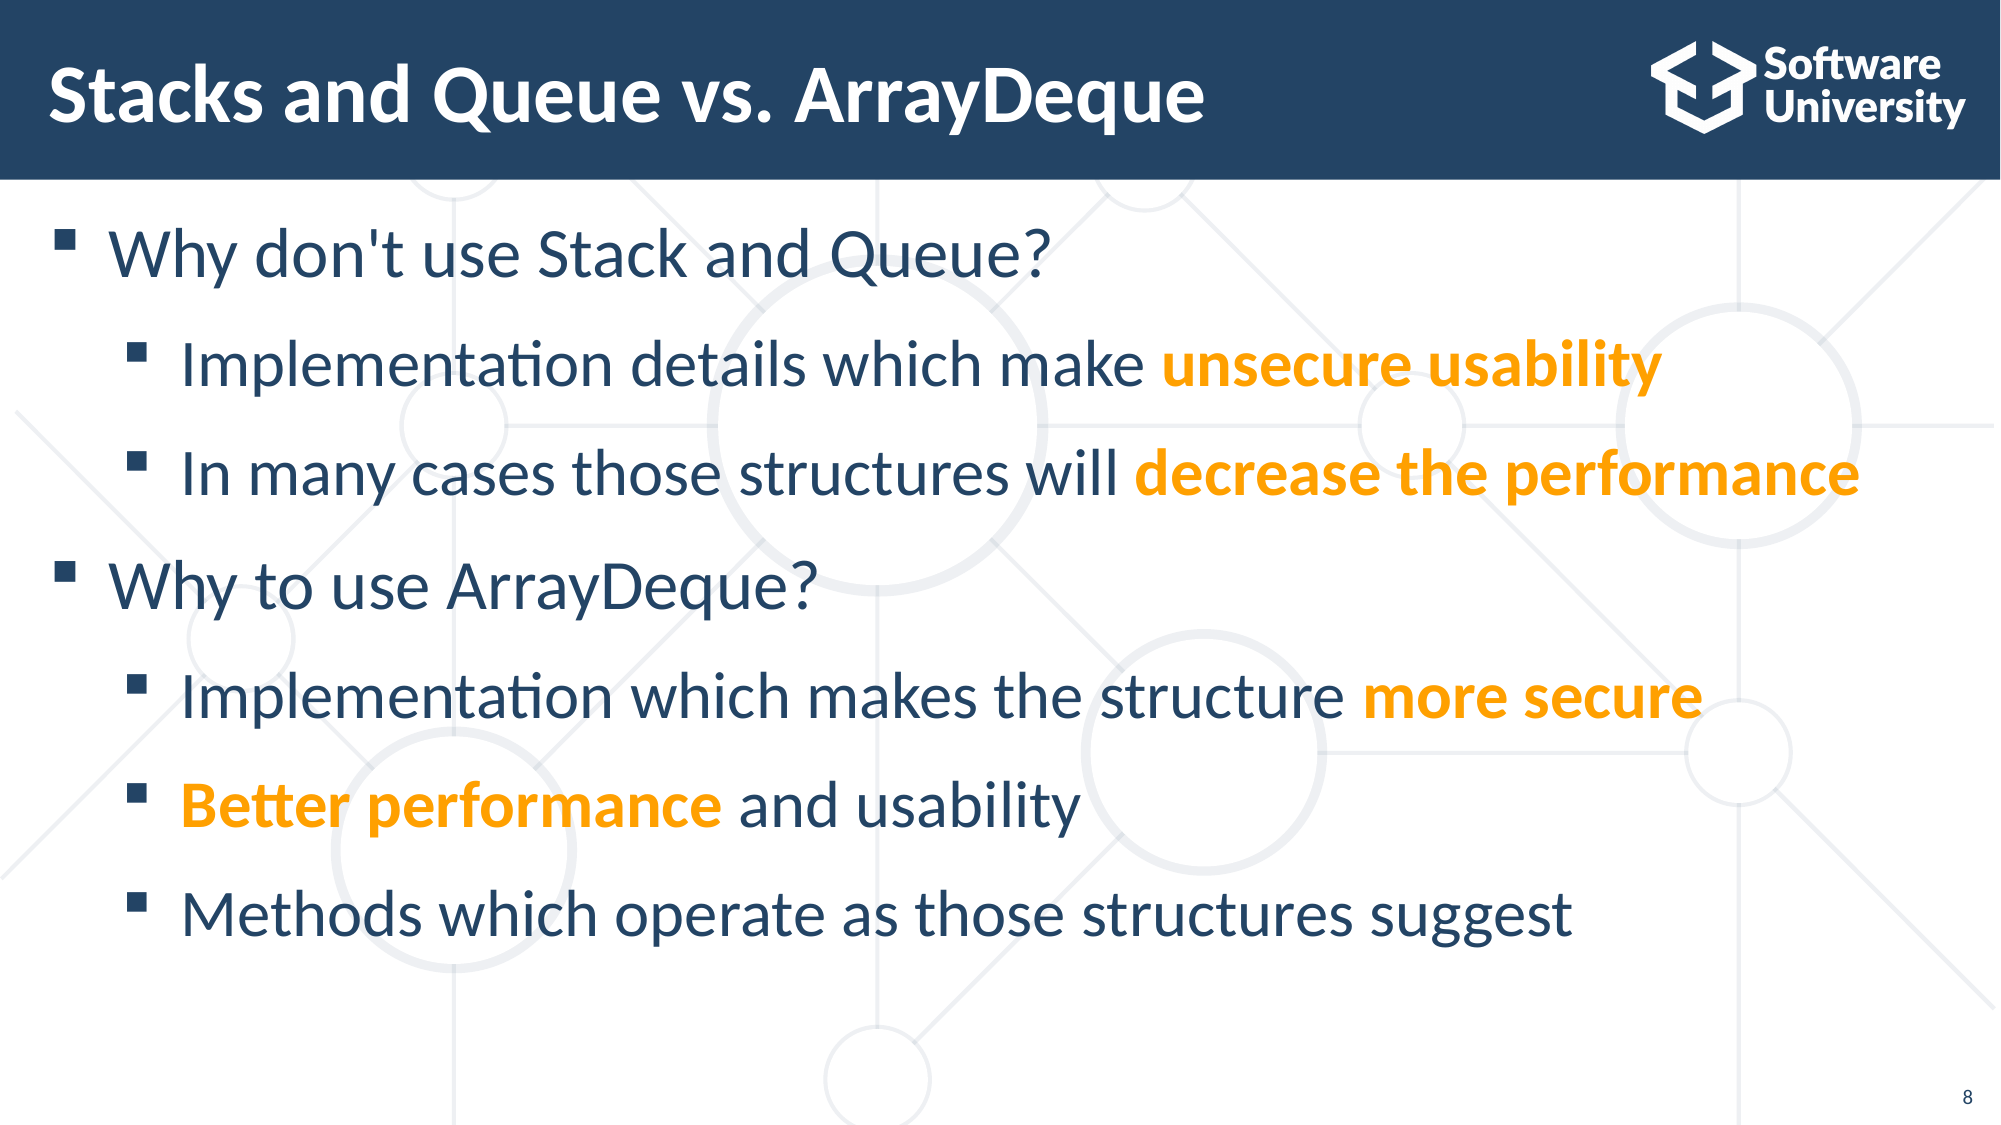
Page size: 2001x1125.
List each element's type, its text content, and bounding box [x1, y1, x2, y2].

picture [1651, 41, 1966, 134]
title Stacks and Queue vs. ArrayDeque [31, 16, 1625, 162]
slide_number 8 [1927, 1067, 1989, 1117]
list Why don't use Stack and Queue? Implementation details which make unsecure usability In many cases those structures will decrease the performance Why to use ArrayDeque? Implementation which makes the structure more secure Better performance and usability Methods which operate as those structures suggest [31, 196, 1970, 1104]
